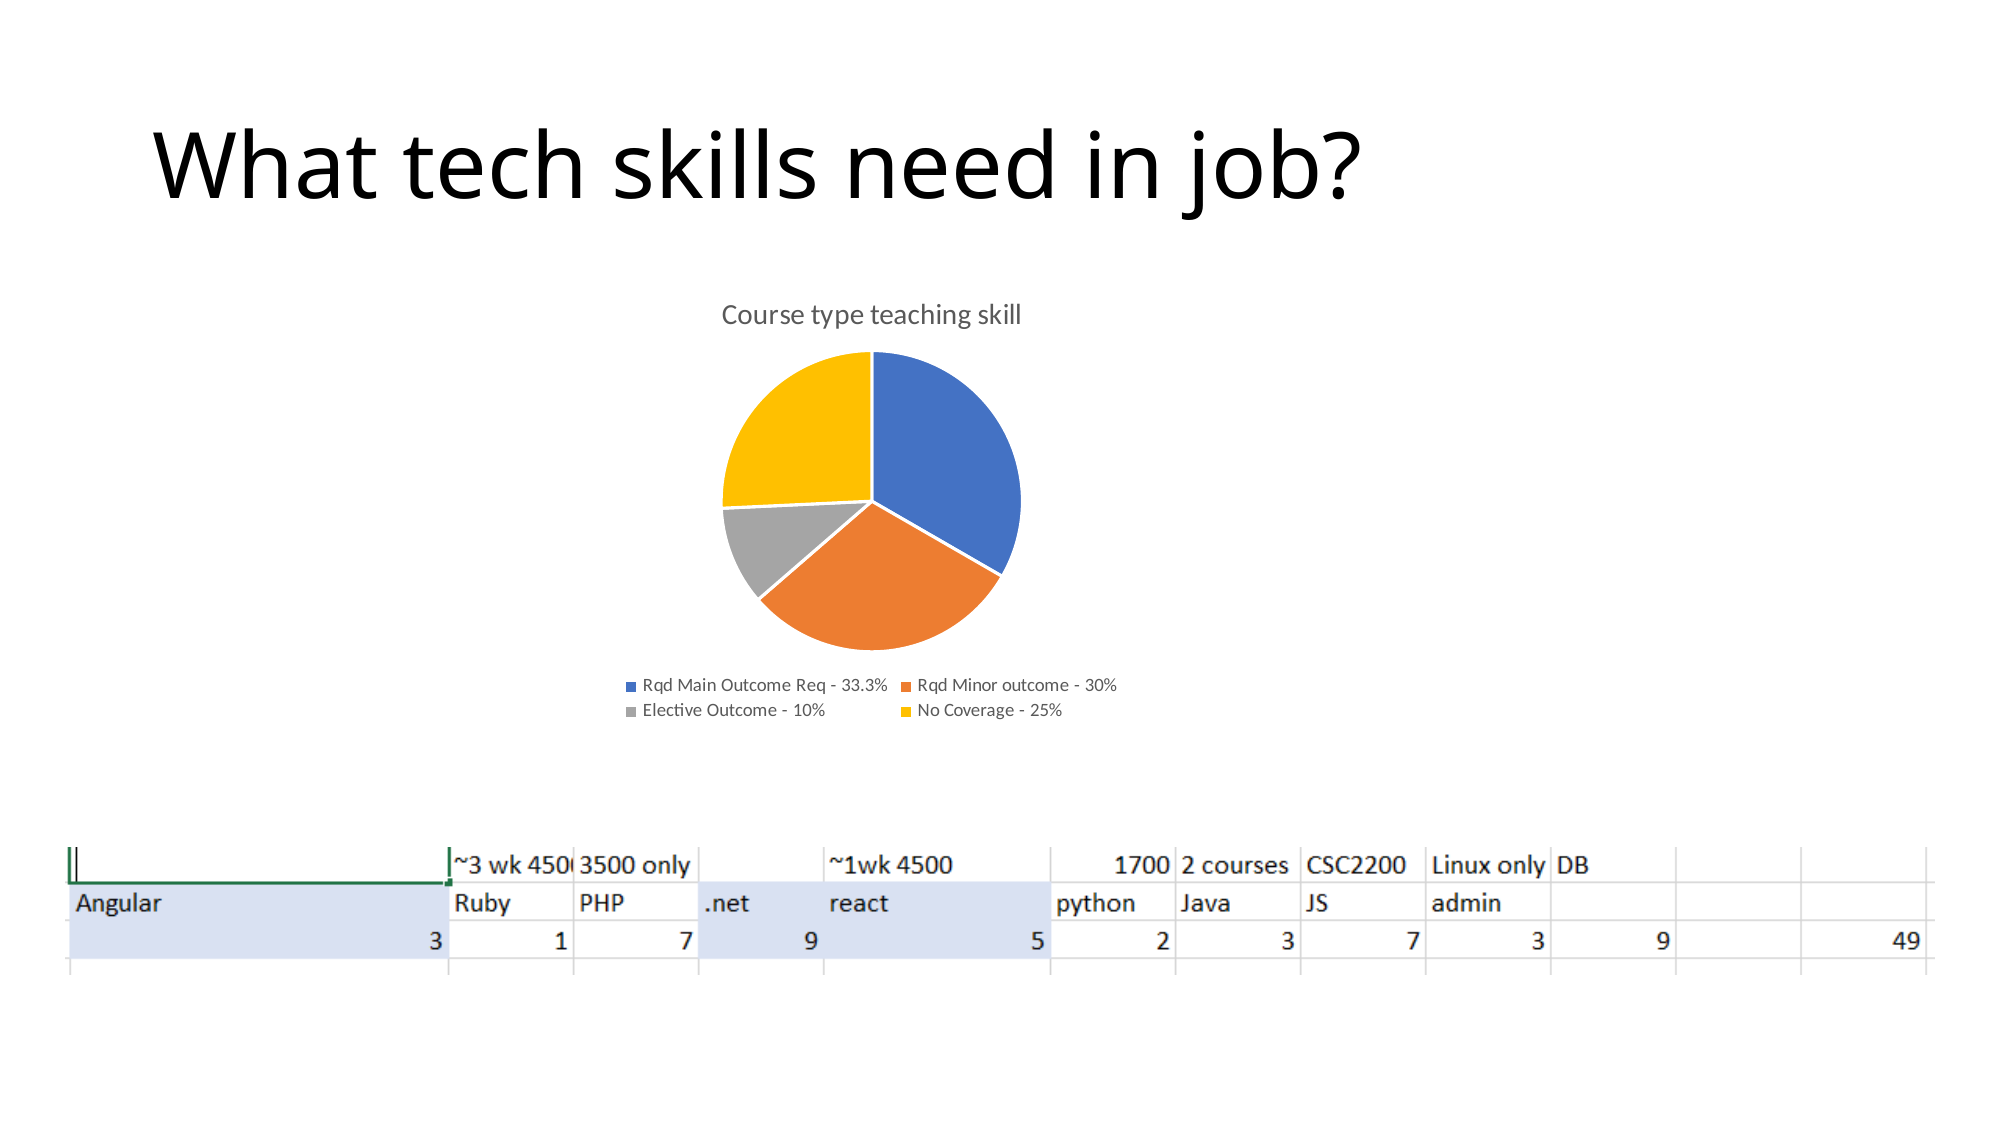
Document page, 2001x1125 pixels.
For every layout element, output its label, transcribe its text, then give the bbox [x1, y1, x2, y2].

chart [496, 277, 1247, 728]
picture [65, 847, 1935, 975]
title What tech skills need in job? [137, 59, 1863, 278]
